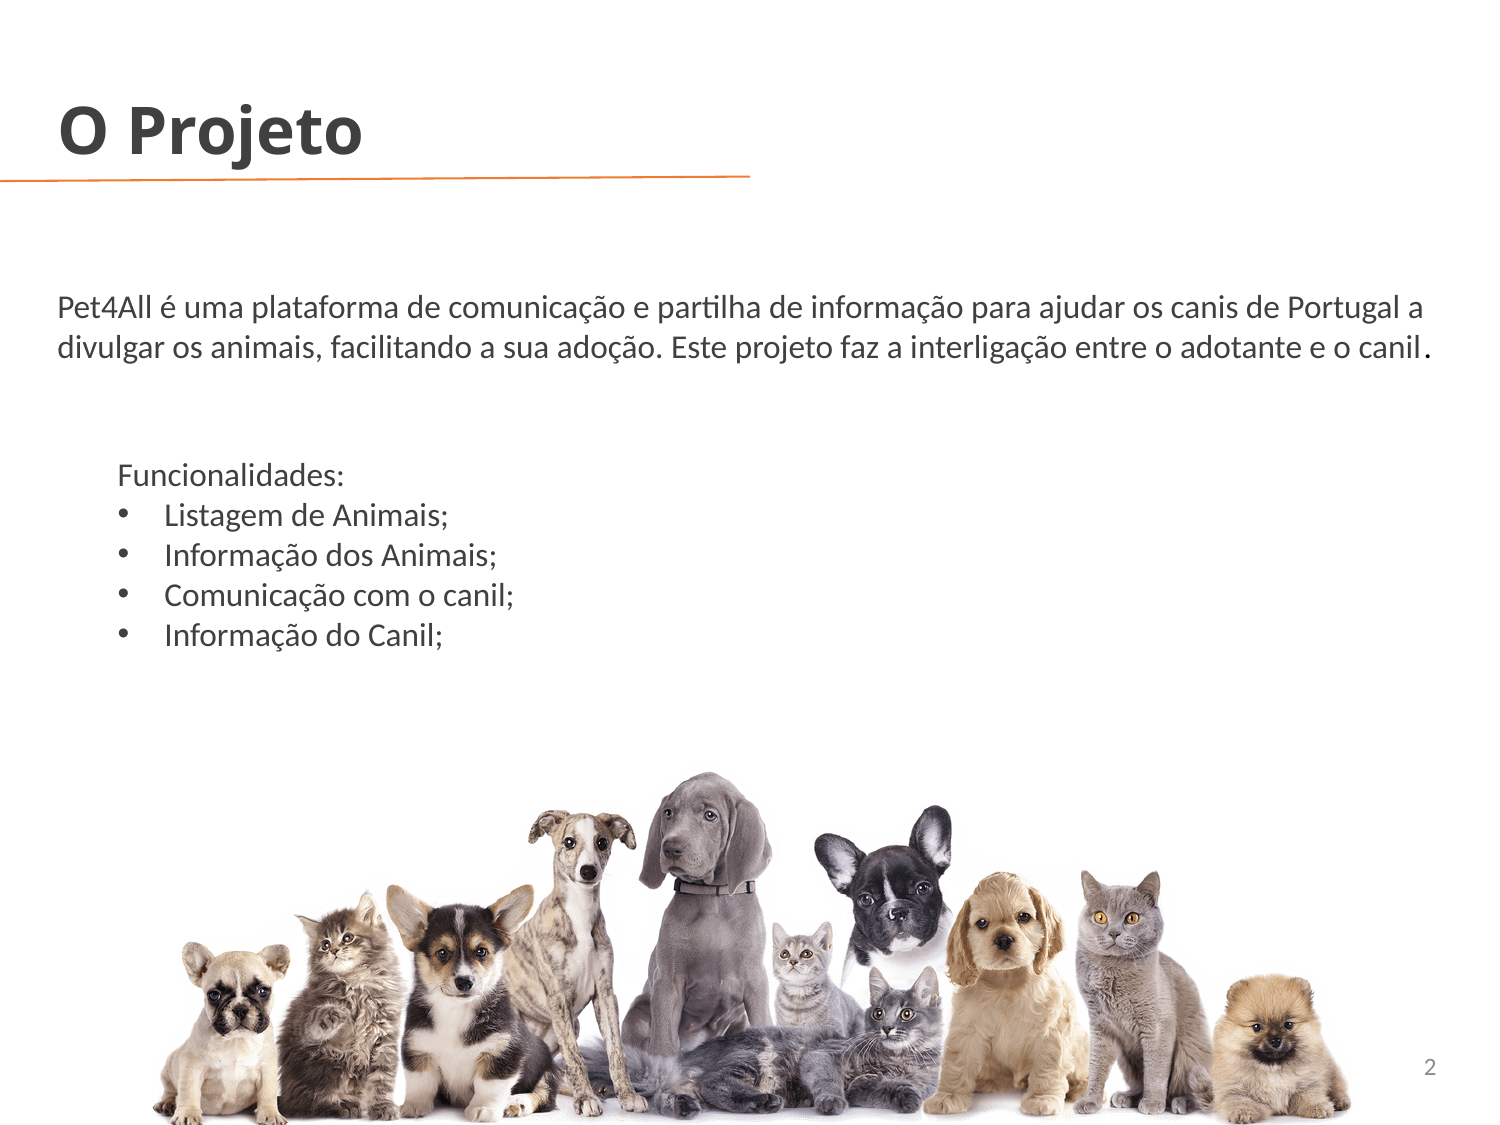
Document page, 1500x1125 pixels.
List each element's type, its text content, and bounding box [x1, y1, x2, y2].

text_box Funcionalidades: Listagem de Animais; Informação dos Animais; Comunicação com o canil; Informação do Canil; [102, 445, 1461, 661]
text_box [0, 176, 750, 182]
text_box Pet4All é uma plataforma de comunicação e partilha de informação para ajudar os canis de Portugal a divulgar os animais, facilitando a sua adoção. Este projeto faz a interligação entre o adotante e o canil. [42, 278, 1461, 373]
title O Projeto [42, 89, 907, 177]
picture [1, 695, 1500, 1125]
